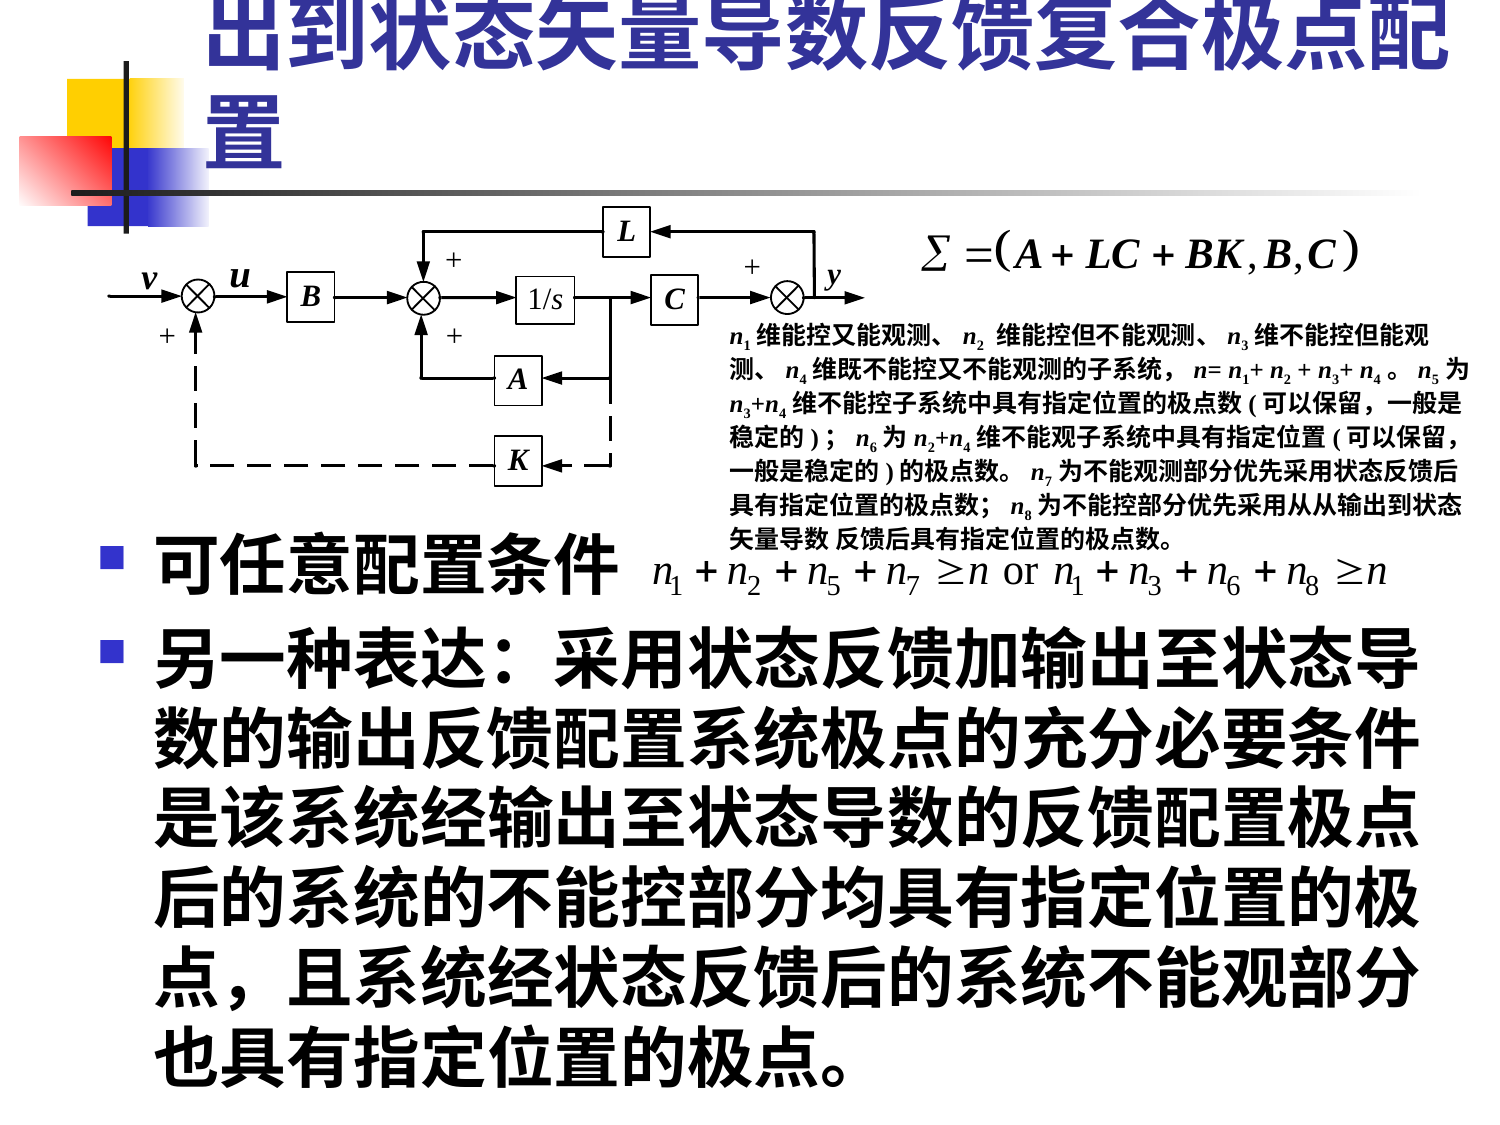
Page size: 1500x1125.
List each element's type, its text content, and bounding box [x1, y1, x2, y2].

text_box n1维能控又能观测、n2 维能控但不能观测、n3维不能控但能观测、n4维既不能控又不能观测的子系统，n= n1+ n2 + n3+ n4。n5为n3+n4维不能控子系统中具有指定位置的极点数(可以保留，一般是稳定的)；n6为n2+n4维不能观子系统中具有指定位置(可以保留，一般是稳定的)的极点数。n7为不能观测部分优先采用状态反馈后具有指定位置的极点数；n8为不能控部分优先采用从从输出到状态矢量导数 反馈后具有指定位置的极点数。 [714, 311, 1489, 561]
list 可任意配置条件 另一种表达：采用状态反馈加输出至状态导数的输出反馈配置系统极点的充分必要条件是该系统经输出至状态导数的反馈配置极点后的系统的不能控部分均具有指定位置的极点，且系统经状态反馈后的系统不能观部分也具有指定位置的极点。 [81, 515, 1500, 1125]
title 7线性时不变系统状态反馈与从输出到状态矢量导数反馈复合极点配置 [187, 1, 1500, 188]
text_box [643, 538, 1399, 606]
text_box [104, 198, 881, 492]
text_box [913, 222, 1364, 294]
